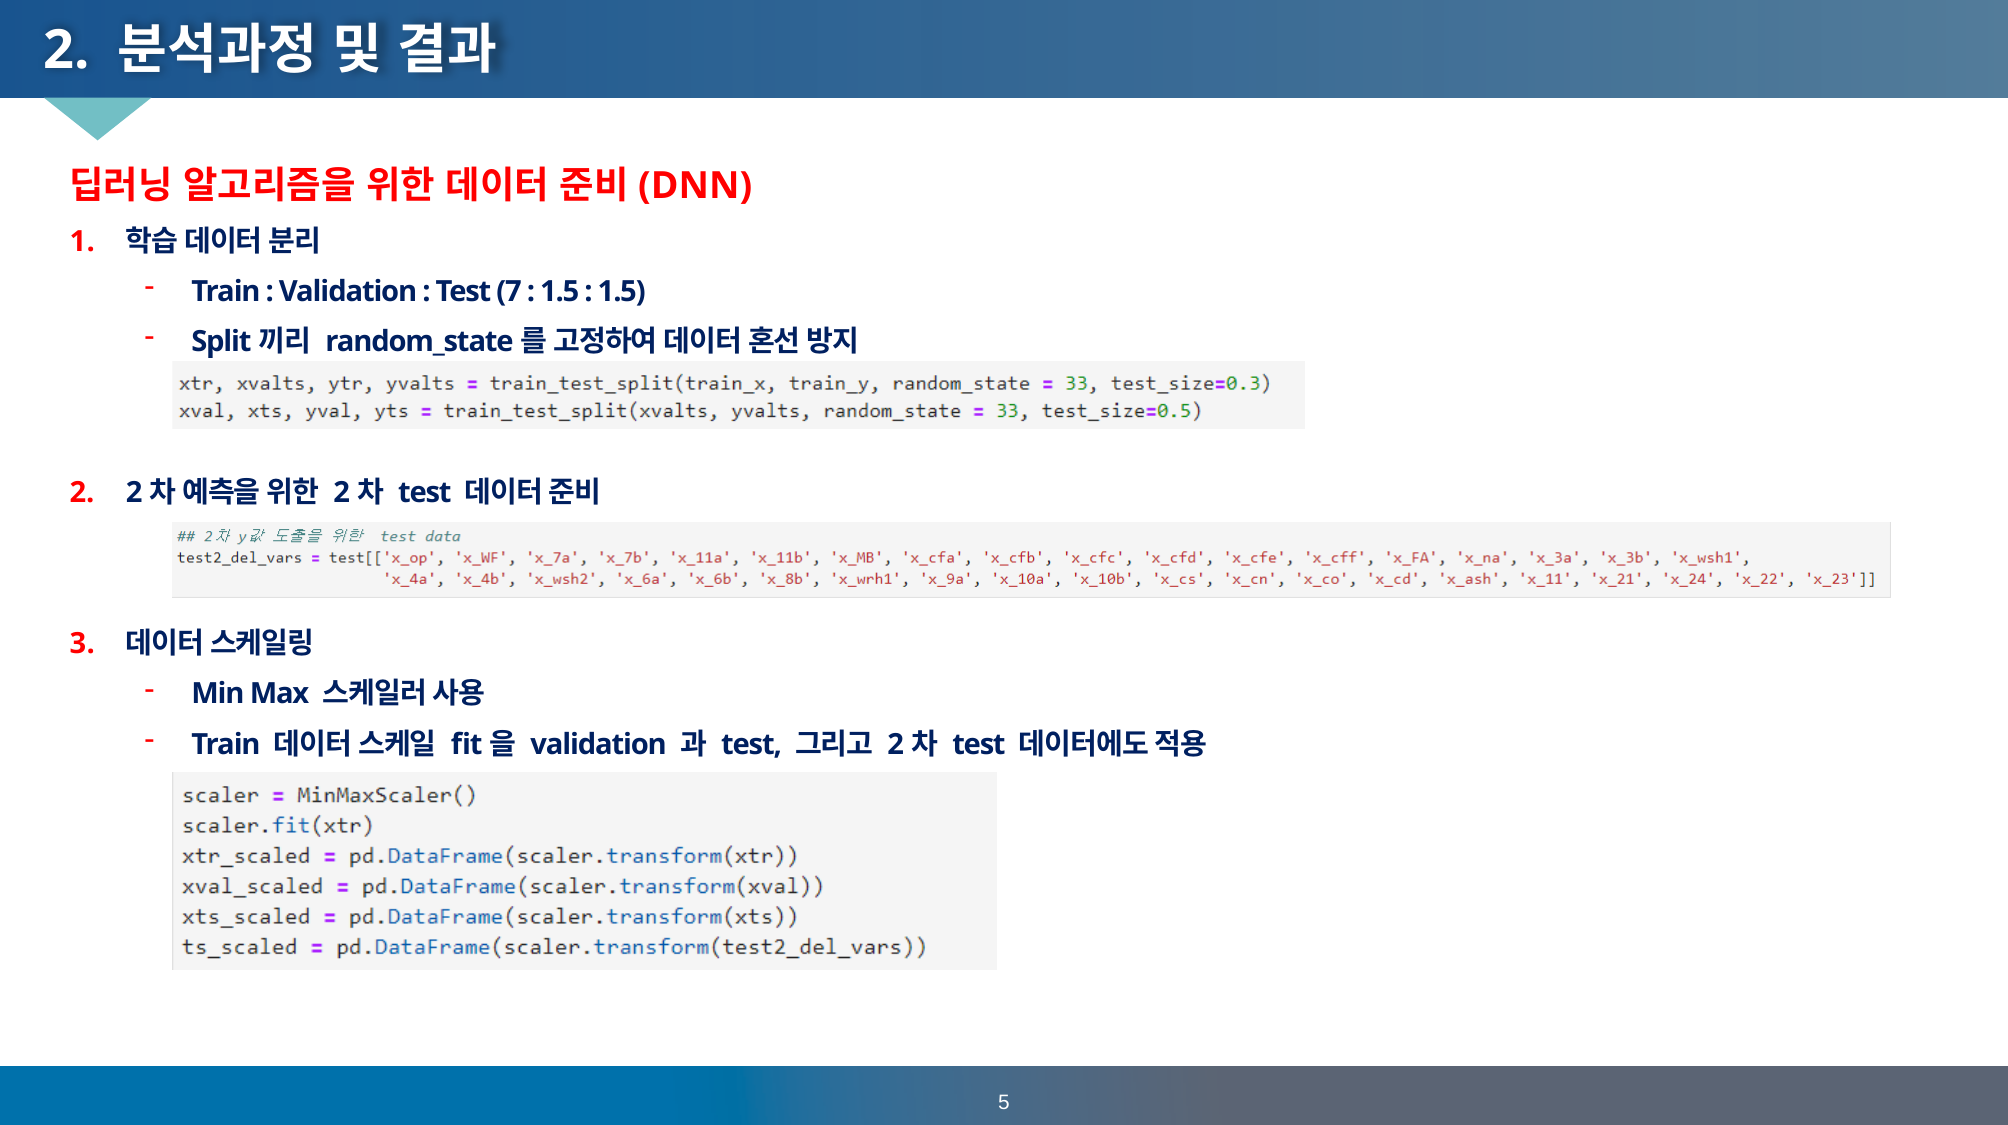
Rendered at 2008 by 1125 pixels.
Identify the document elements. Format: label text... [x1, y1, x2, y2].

picture [754, 1066, 2008, 1125]
picture [172, 771, 997, 970]
title 2. 분석과정 및 결과 [43, 14, 1331, 79]
picture [172, 522, 1902, 601]
picture [172, 361, 1306, 429]
text_box 딥러닝 알고리즘을 위한 데이터 준비(DNN) 학습 데이터 분리 Train : Validation : Test (7 : 1.5 : 1.5) Split끼리 random_state를 고정하여 데이터 혼선 방지 2차 예측을 위한 2차 test 데이터 준비 데이터 스케일링 Min Max 스케일러 사용 Train 데이터 스케일 fit을 validation 과 test, 그리고 2차 test 데이터에도 적용 [69, 145, 2008, 418]
